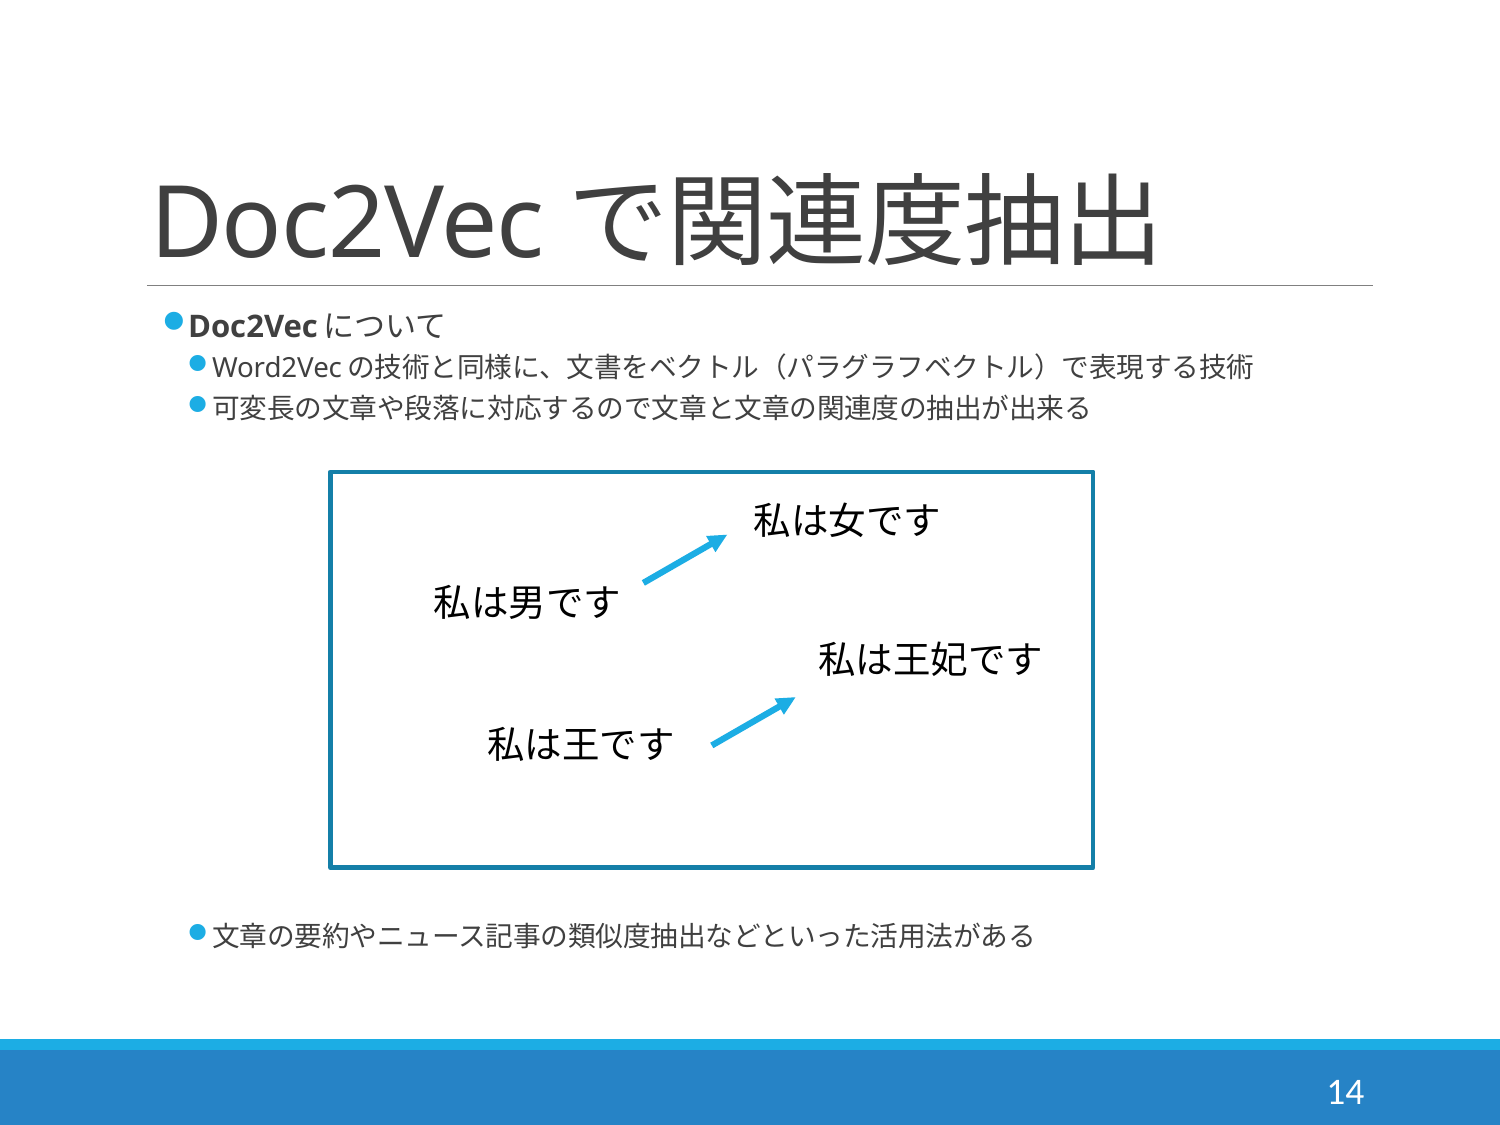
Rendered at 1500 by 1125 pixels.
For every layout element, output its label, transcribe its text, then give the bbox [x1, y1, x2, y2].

text_box 私は男です [419, 572, 675, 632]
text_box 私は女です [738, 490, 994, 550]
text_box 私は王妃です [803, 629, 1059, 689]
text_box [329, 471, 1094, 869]
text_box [642, 534, 728, 584]
title Doc2Vecで関連度抽出 [135, 47, 1373, 285]
text_box 私は王です [472, 713, 728, 774]
list Doc2Vecについて Word2Vecの技術と同様に、文書をベクトル（パラグラフベクトル）で表現する技術 可変長の文章や段落に対応するので文章と文章の関連度の抽出が出来る 文章の要約やニュース記事の類似度抽出などといった活用法がある [135, 302, 1373, 963]
slide_number 14 [1218, 1059, 1380, 1120]
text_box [711, 696, 797, 746]
